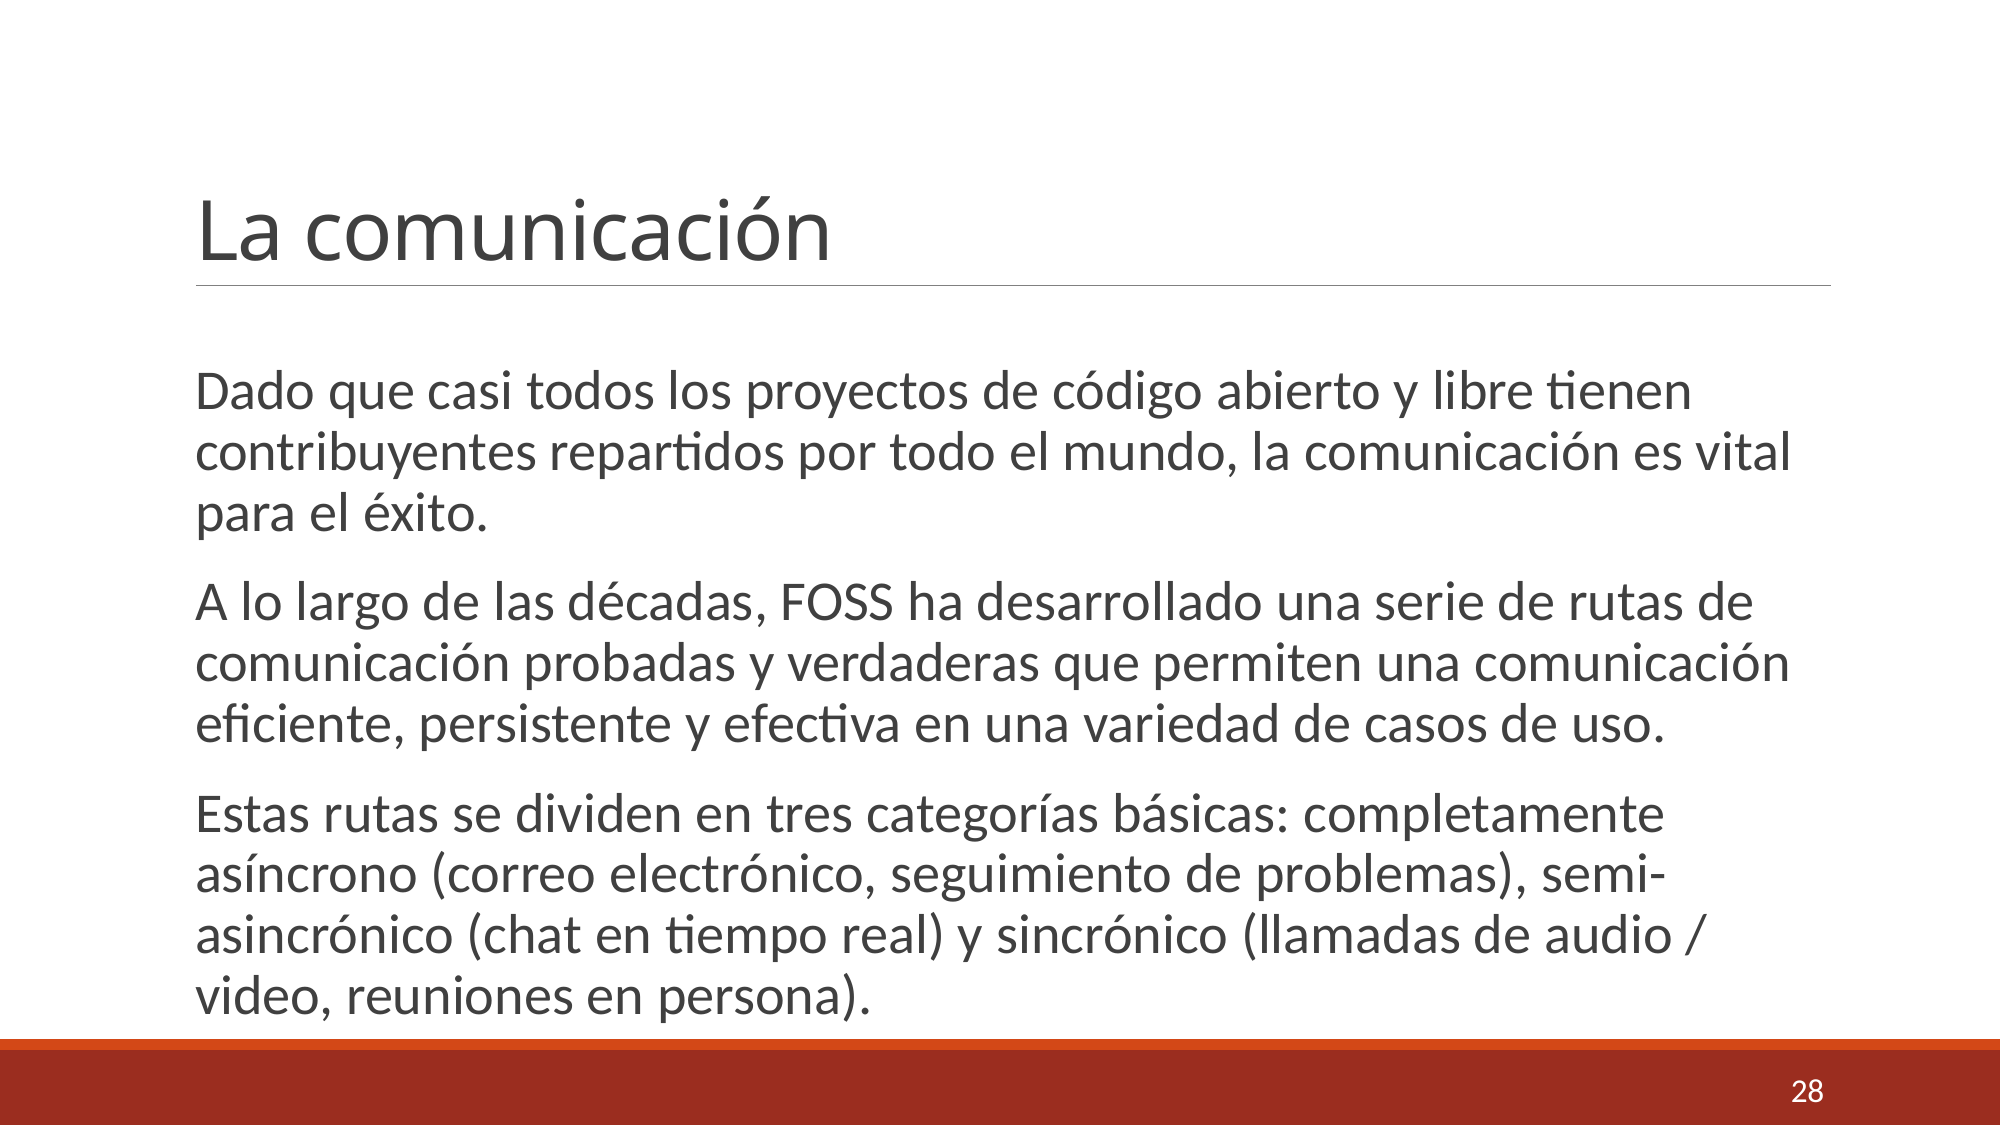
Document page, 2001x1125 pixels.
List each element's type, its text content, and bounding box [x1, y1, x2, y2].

title La comunicación [180, 47, 1883, 285]
list Dado que casi todos los proyectos de código abierto y libre tienen contribuyentes repartidos por todo el mundo, la comunicación es vital para el éxito. A lo largo de las décadas, FOSS ha desarrollado una serie de rutas de comunicación probadas y verdaderas que permiten una comunicación eficiente, persistente y efectiva en una variedad de casos de uso. Estas rutas se dividen en tres categorías básicas: completamente asíncrono (correo electrónico, seguimiento de problemas), semi-asincrónico (chat en tiempo real) y sincrónico (llamadas de audio / video, reuniones en persona). [180, 353, 1840, 898]
slide_number 28 [1624, 1059, 1840, 1120]
